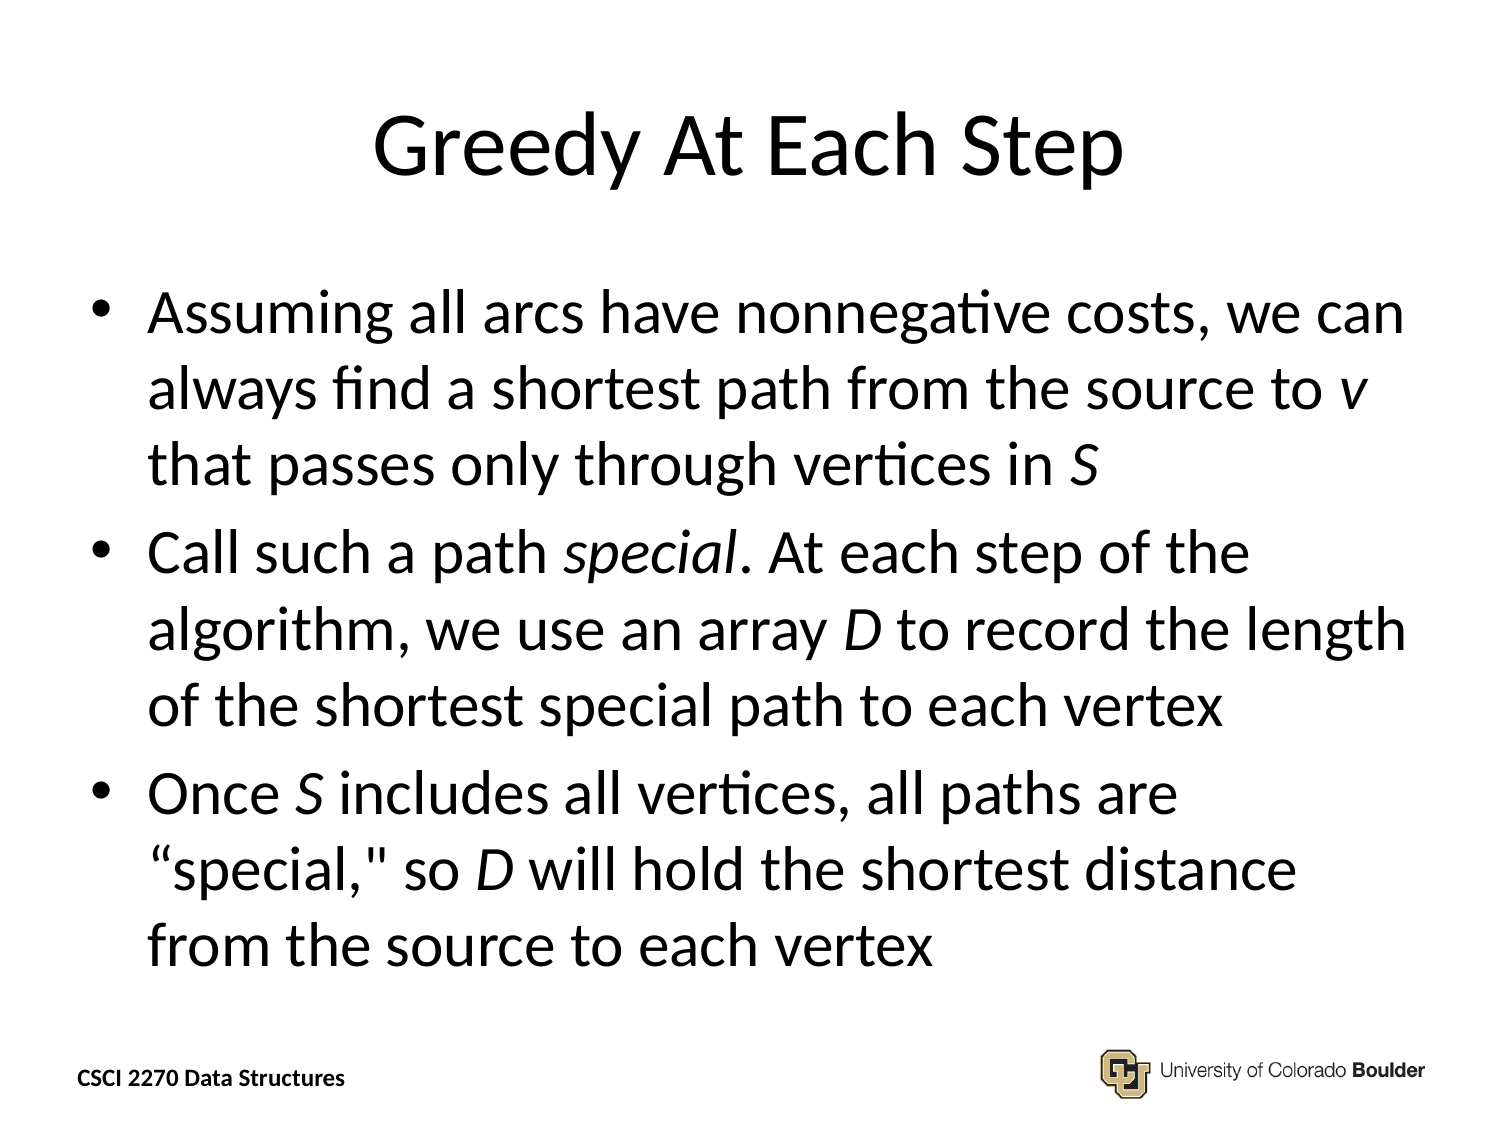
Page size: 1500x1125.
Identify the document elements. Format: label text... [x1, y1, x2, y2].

picture [1100, 1049, 1425, 1099]
list Assuming all arcs have nonnegative costs, we can always find a shortest path from the source to v that passes only through vertices in S Call such a path special. At each step of the algorithm, we use an array D to record the length of the shortest special path to each vertex Once S includes all vertices, all paths are “special," so D will hold the shortest distance from the source to each vertex [75, 262, 1425, 1005]
title Greedy At Each Step [75, 45, 1425, 233]
